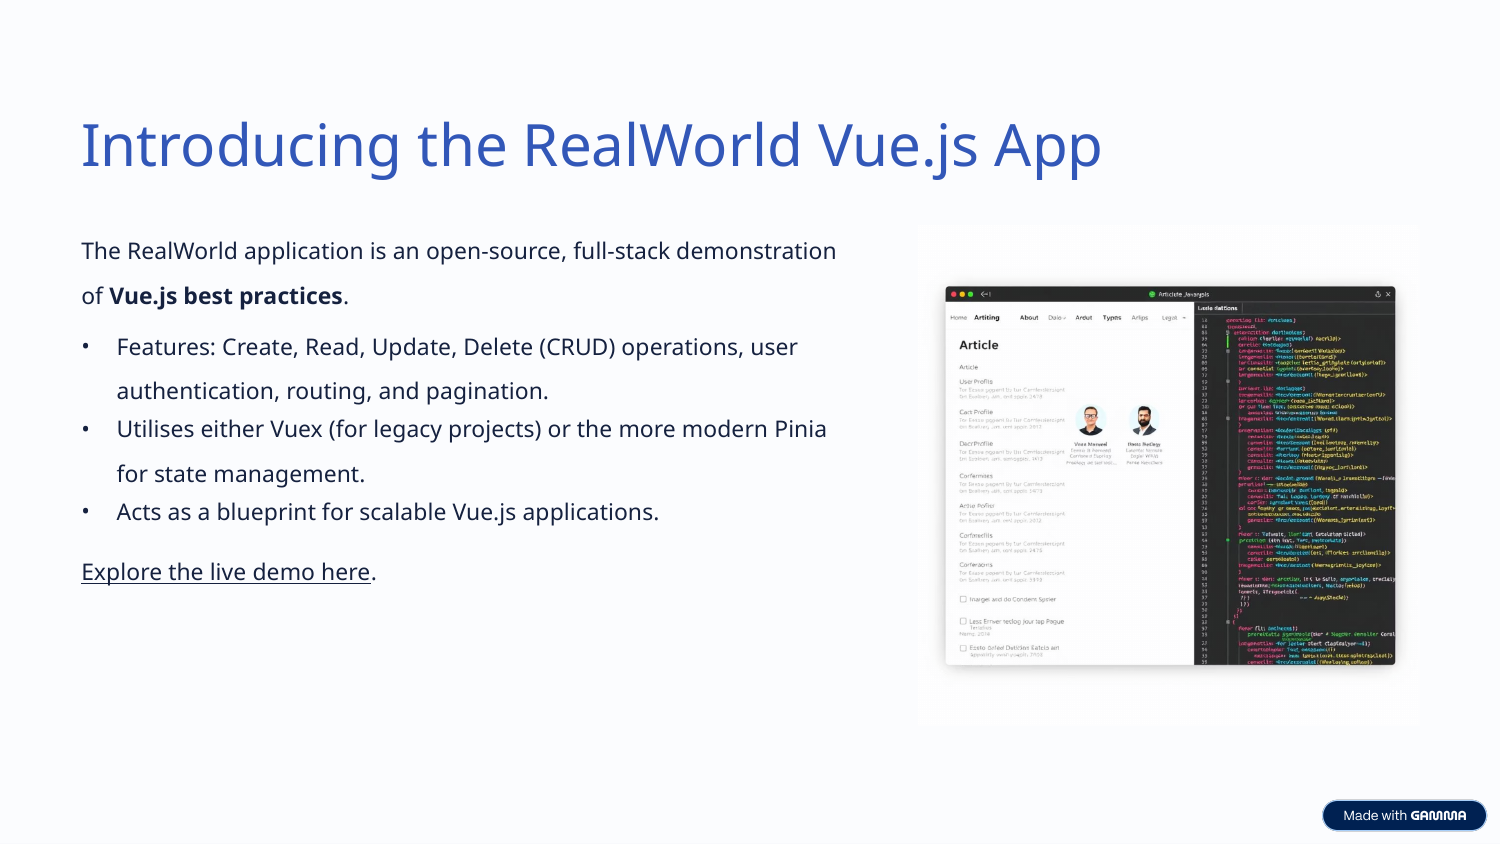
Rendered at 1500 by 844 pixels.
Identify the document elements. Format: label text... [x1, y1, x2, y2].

text_box Acts as a blueprint for scalable Vue.js applications. [81, 480, 861, 518]
text_box Explore the live demo here. [81, 538, 861, 576]
text_box Features: Create, Read, Update, Delete (CRUD) operations, user authentication, routing, and pagination. [81, 315, 861, 390]
text_box Utilises either Vuex (for legacy projects) or the more modern Pinia for state management. [81, 397, 861, 473]
picture [1316, 794, 1493, 837]
text_box Introducing the RealWorld Vue.js App [81, 91, 1319, 165]
text_box The RealWorld application is an open-source, full-stack demonstration of Vue.js best practices. [81, 219, 861, 295]
picture [918, 224, 1420, 727]
